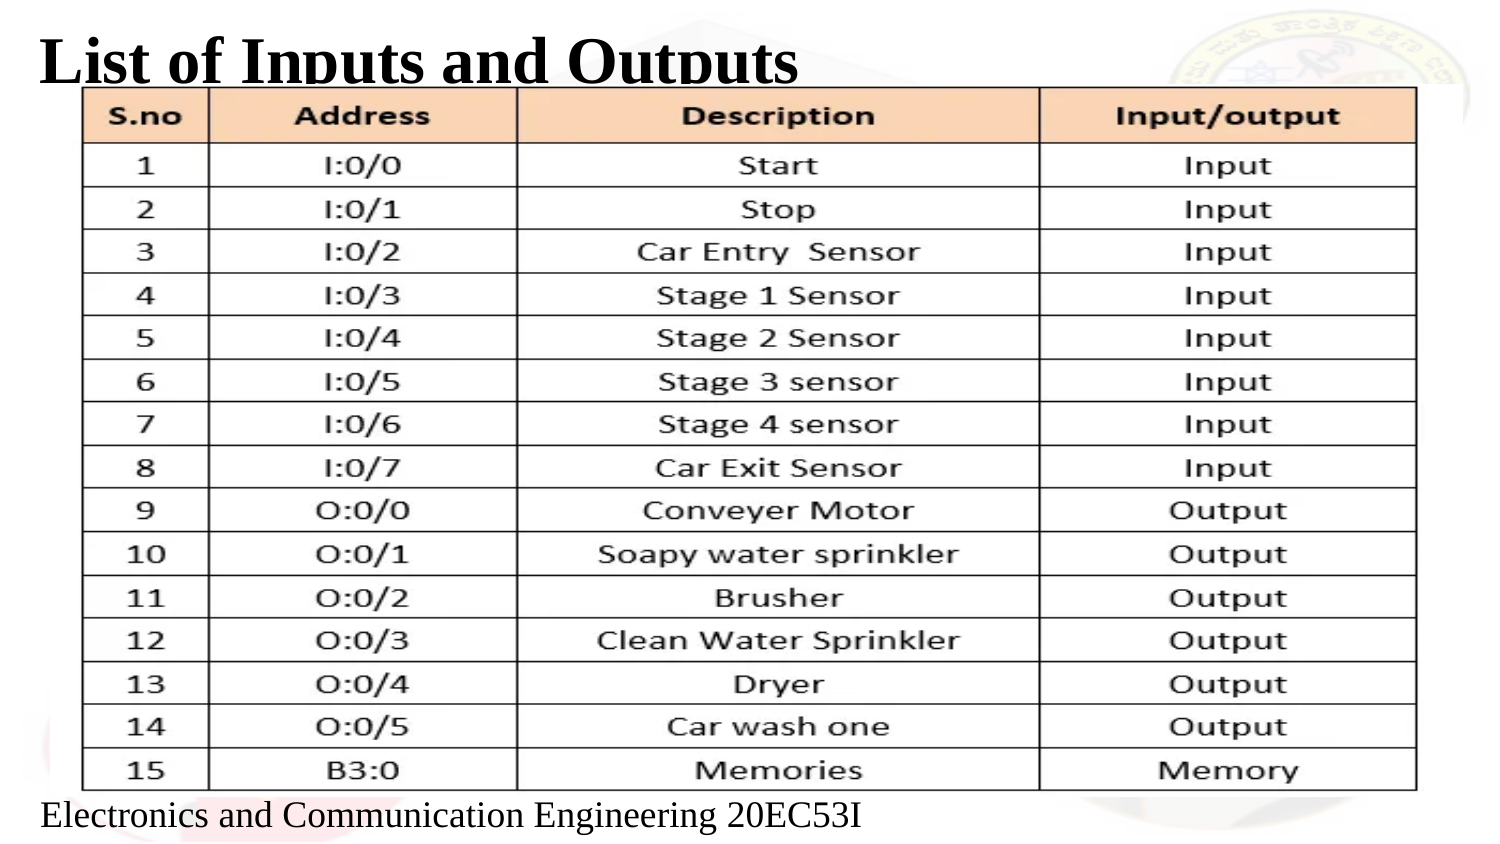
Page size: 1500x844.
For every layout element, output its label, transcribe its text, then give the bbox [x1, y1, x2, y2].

text_box Electronics and Communication Engineering 20EC53I [0, 783, 888, 843]
title List of Inputs and Outputs [24, 0, 1375, 114]
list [49, 84, 1463, 798]
